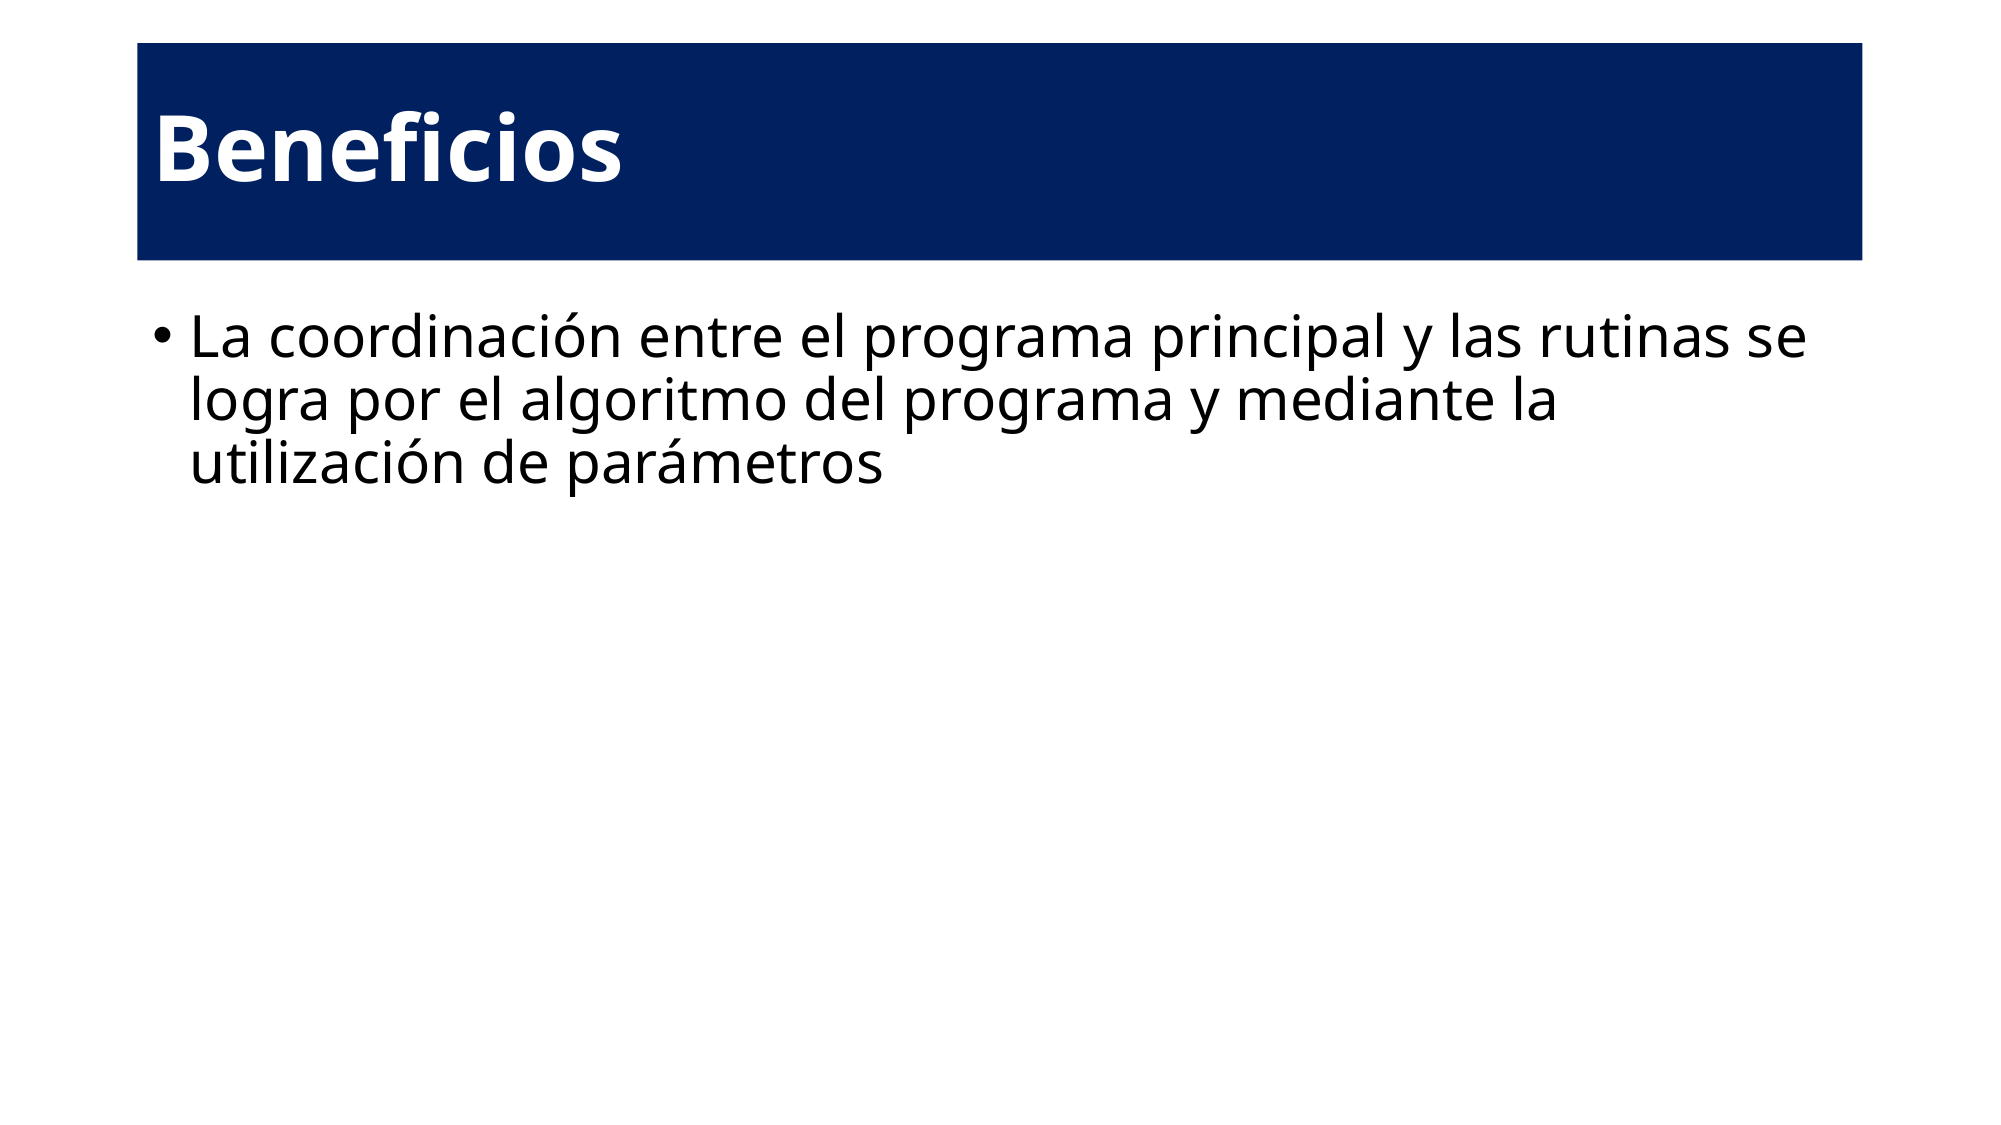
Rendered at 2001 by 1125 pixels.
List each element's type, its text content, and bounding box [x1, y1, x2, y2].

list La coordinación entre el programa principal y las rutinas se logra por el algoritmo del programa y mediante la utilización de parámetros [137, 299, 1863, 1014]
text_box Beneficios [137, 43, 1863, 261]
